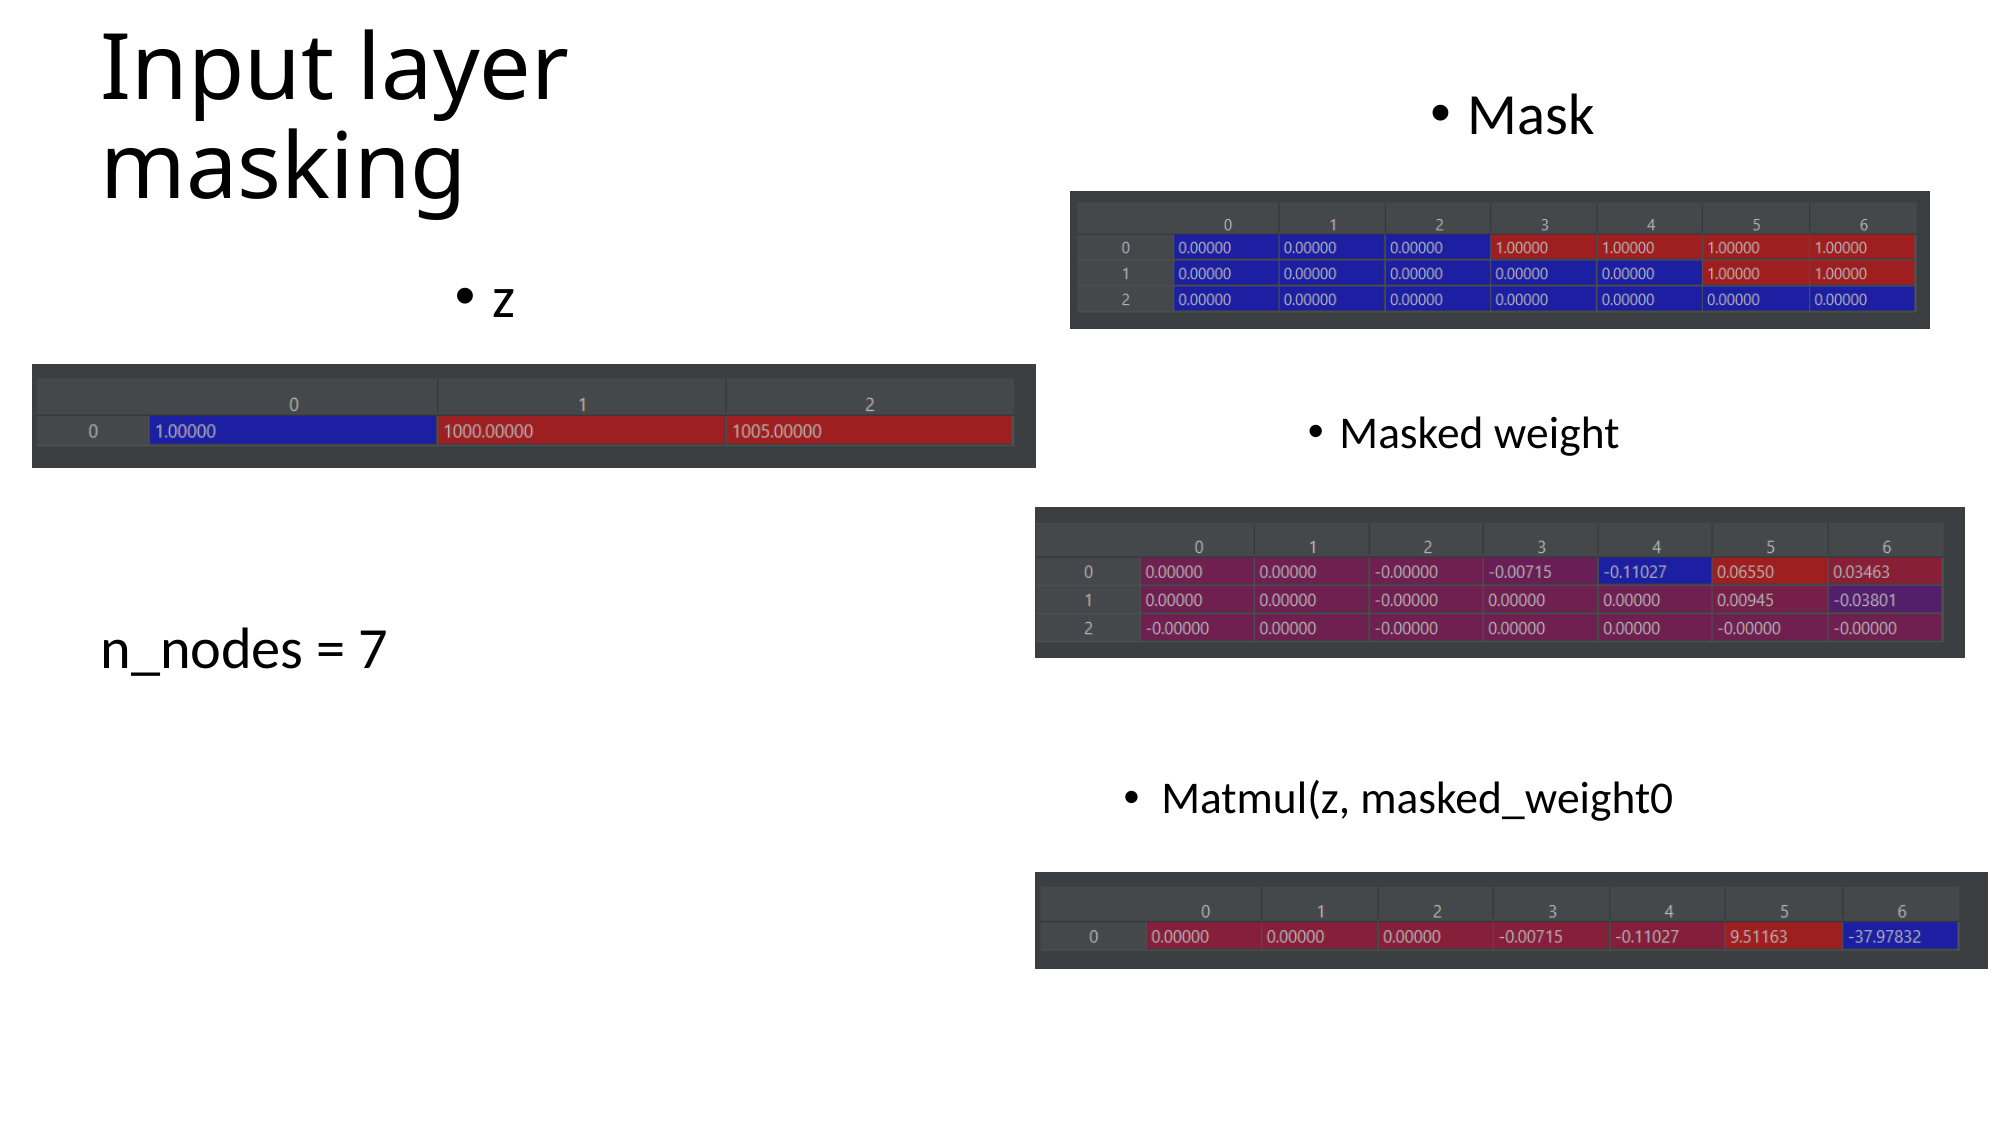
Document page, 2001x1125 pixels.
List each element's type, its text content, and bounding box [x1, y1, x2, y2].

text_box n_nodes = 7 [85, 611, 439, 704]
picture [32, 364, 1036, 468]
picture [1035, 872, 1988, 969]
list Mask [1415, 76, 1650, 169]
text_box Masked weight [1292, 401, 1708, 494]
title Input layer masking [85, 10, 844, 229]
picture [1070, 191, 1930, 329]
text_box Matmul(z, masked_weight0 [1108, 767, 1726, 860]
picture [1035, 507, 1965, 658]
text_box z [439, 259, 674, 352]
